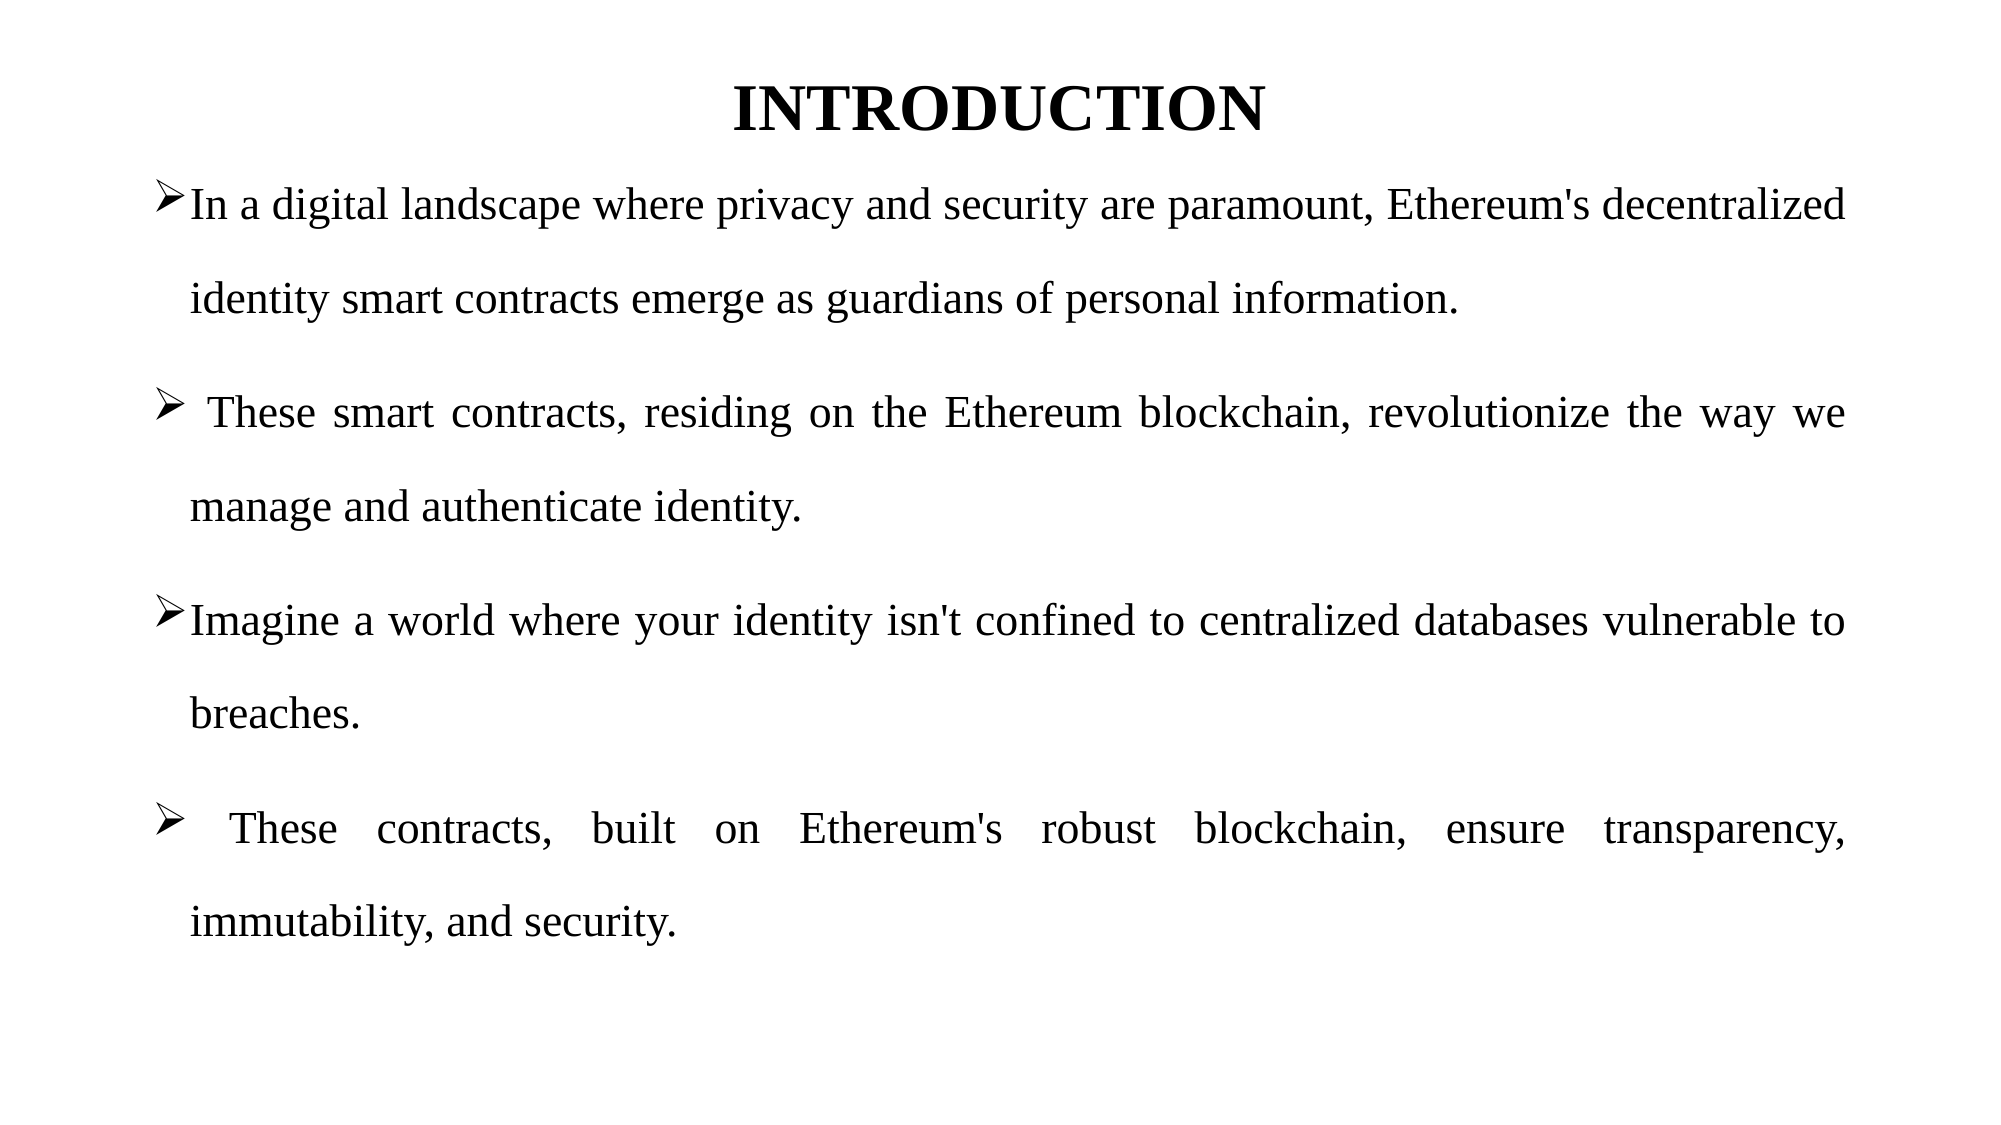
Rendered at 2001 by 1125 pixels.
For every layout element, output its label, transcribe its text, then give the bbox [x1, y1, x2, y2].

list In a digital landscape where privacy and security are paramount, Ethereum's decentralized identity smart contracts emerge as guardians of personal information. These smart contracts, residing on the Ethereum blockchain, revolutionize the way we manage and authenticate identity. Imagine a world where your identity isn't confined to centralized databases vulnerable to breaches. These contracts, built on Ethereum's robust blockchain, ensure transparency, immutability, and security. [137, 128, 1863, 1021]
title INTRODUCTION [137, 0, 1863, 128]
